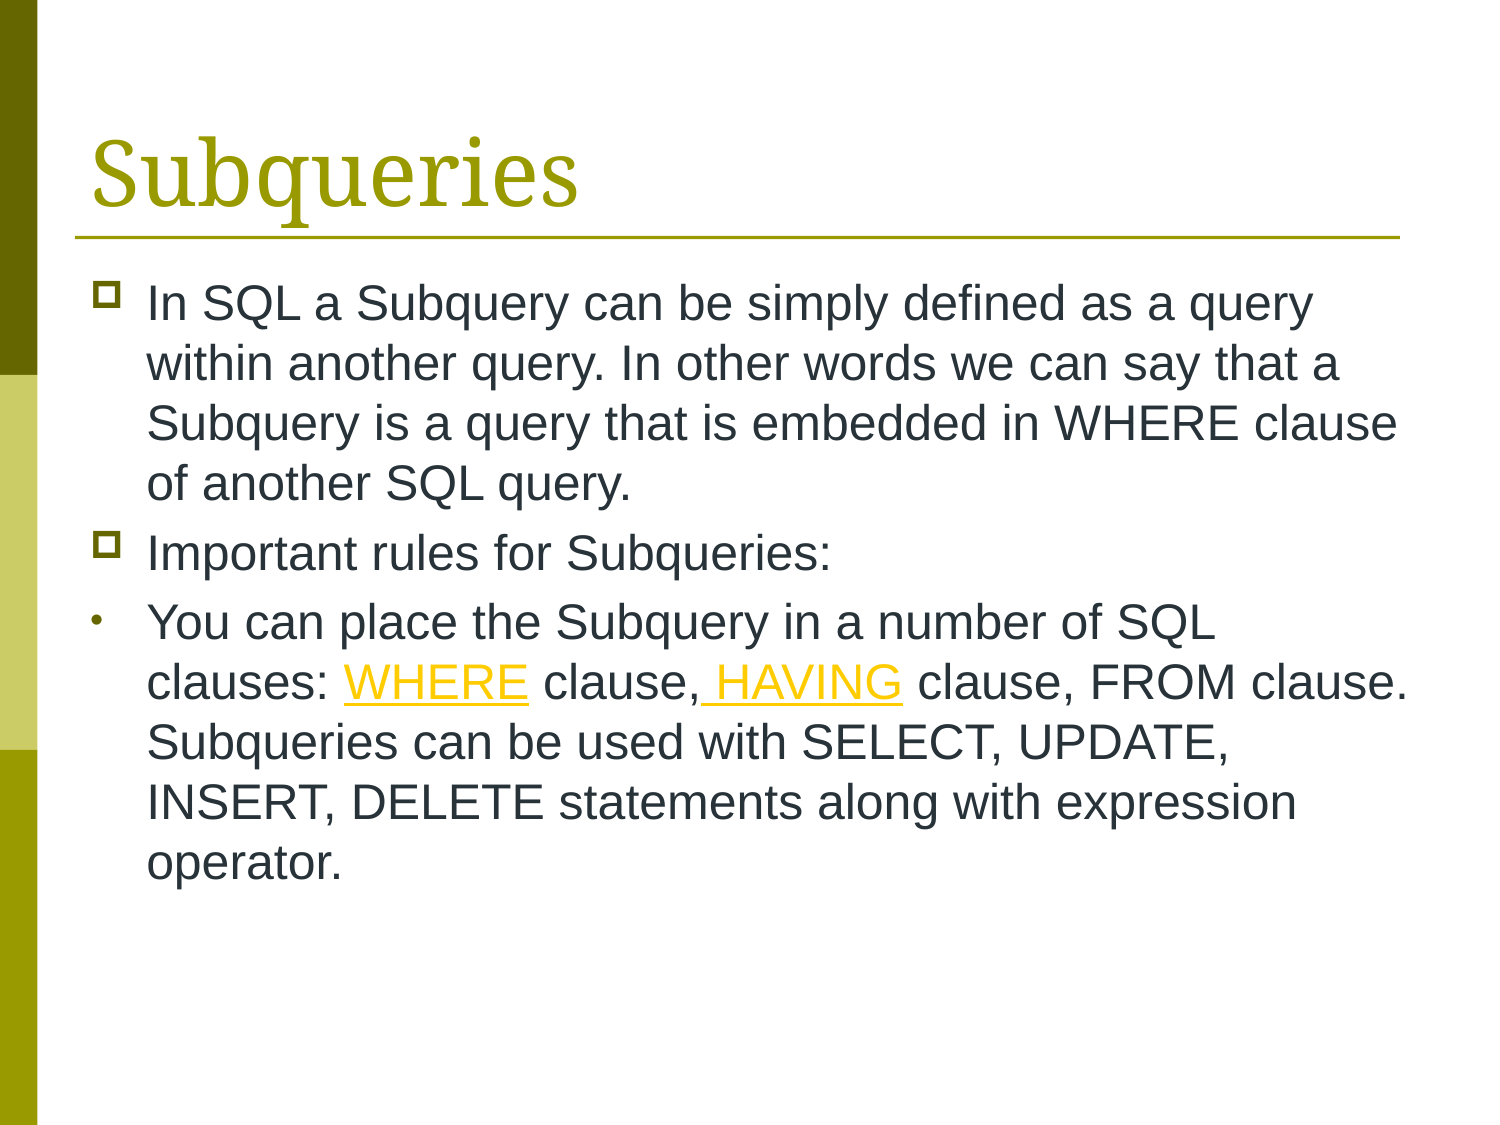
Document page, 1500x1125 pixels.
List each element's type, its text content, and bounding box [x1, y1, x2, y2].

list In SQL a Subquery can be simply defined as a query within another query. In other words we can say that a Subquery is a query that is embedded in WHERE clause of another SQL query. Important rules for Subqueries: You can place the Subquery in a number of SQL clauses: WHERE clause, HAVING clause, FROM clause. Subqueries can be used with SELECT, UPDATE, INSERT, DELETE statements along with expression operator. [74, 262, 1426, 1006]
title Subqueries [74, 45, 1426, 233]
